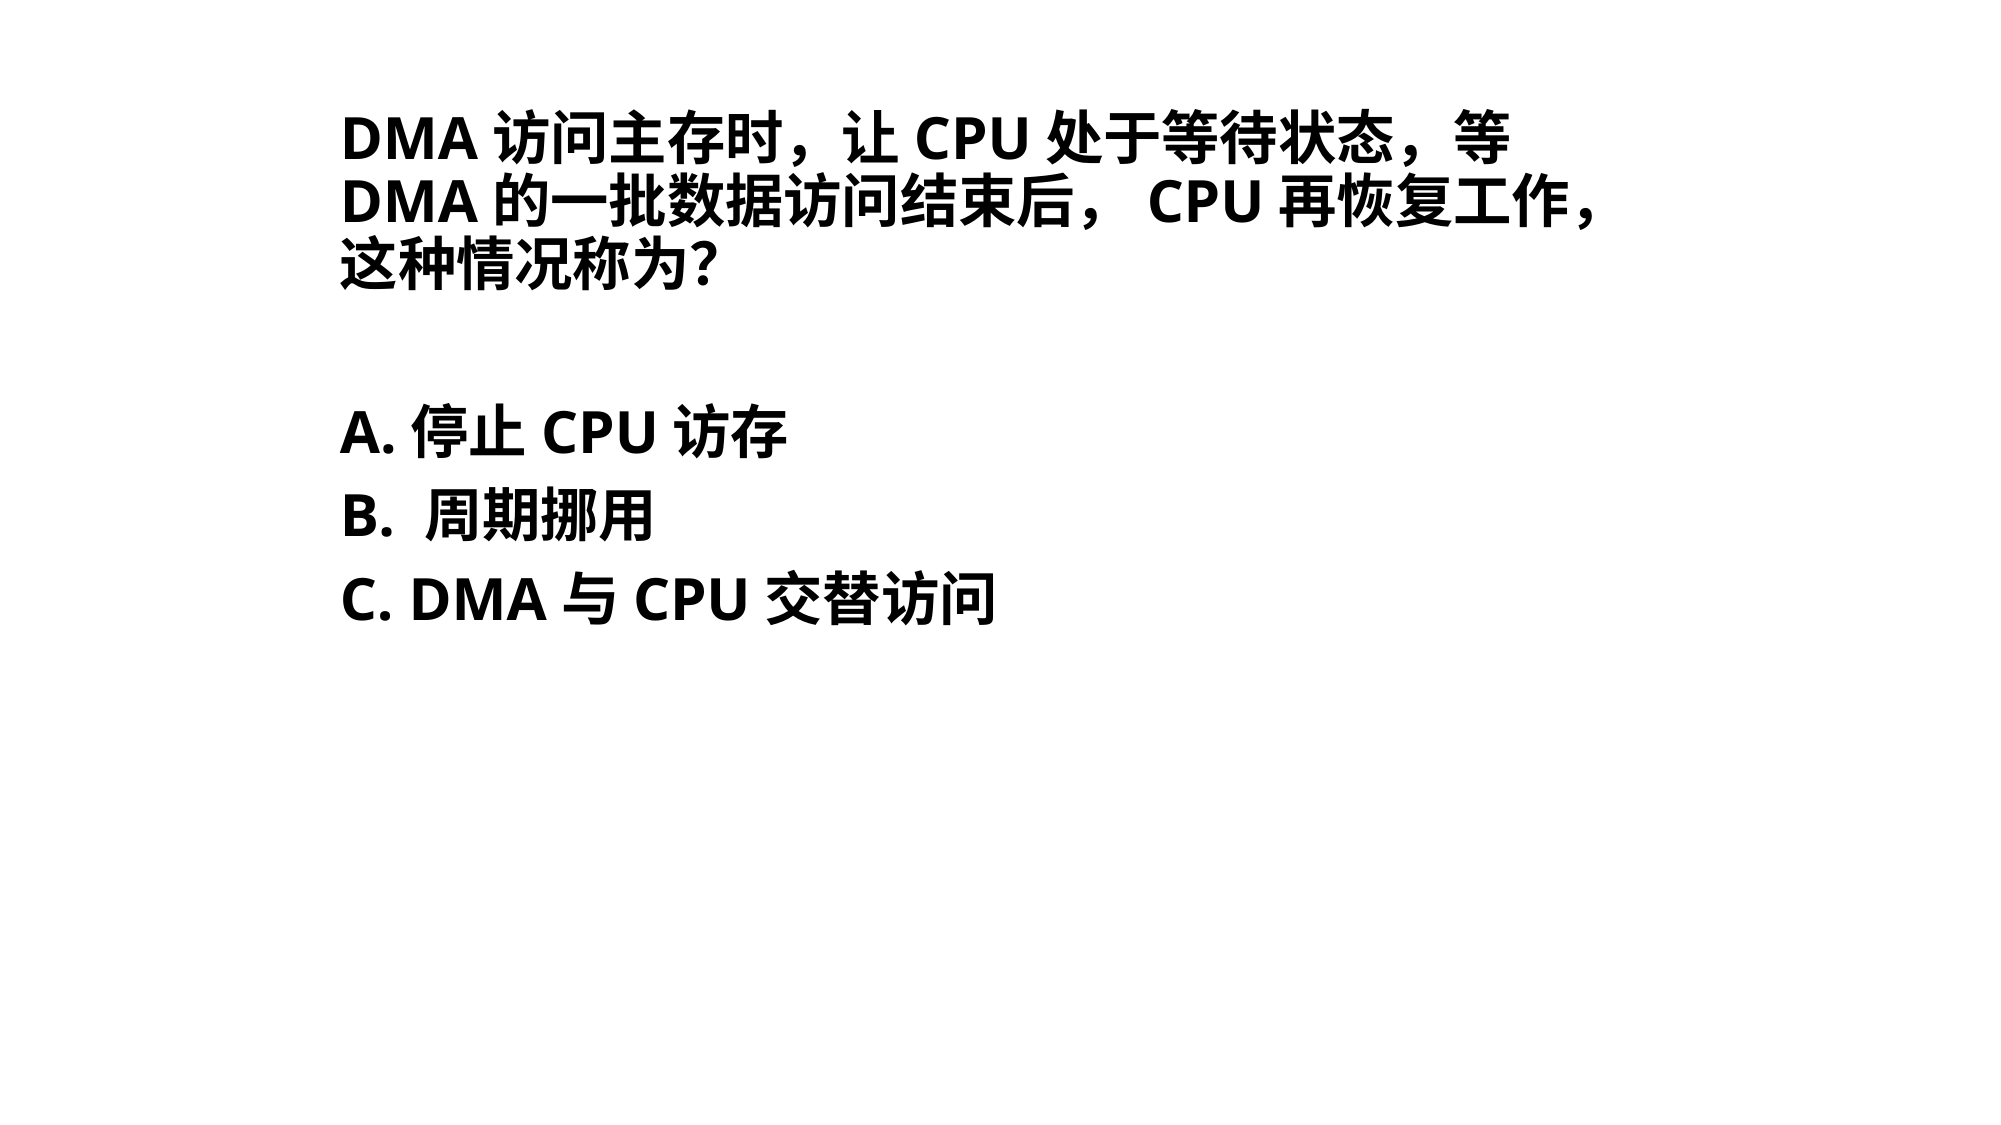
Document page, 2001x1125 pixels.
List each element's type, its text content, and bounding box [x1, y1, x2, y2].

list DMA访问主存时，让CPU处于等待状态，等DMA的一批数据访问结束后，CPU再恢复工作，这种情况称为？ A.停止CPU访存 B. 周期挪用 C. DMA与CPU交替访问 [324, 101, 1675, 845]
